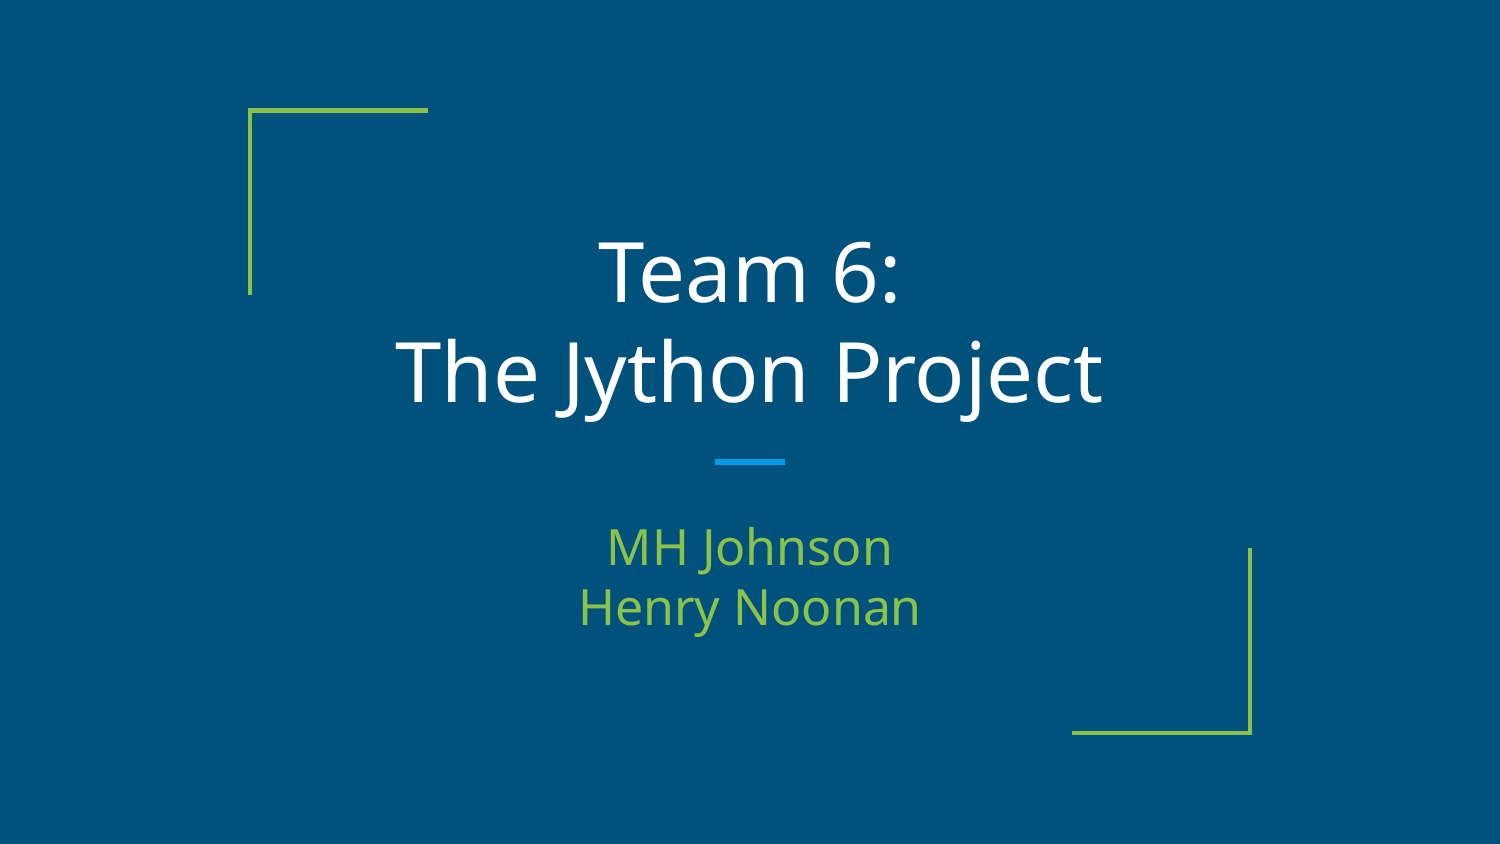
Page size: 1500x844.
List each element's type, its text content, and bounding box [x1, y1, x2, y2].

title Team 6: The Jython Project [275, 195, 1225, 435]
subtitle MH Johnson Henry Noonan [275, 500, 1225, 650]
